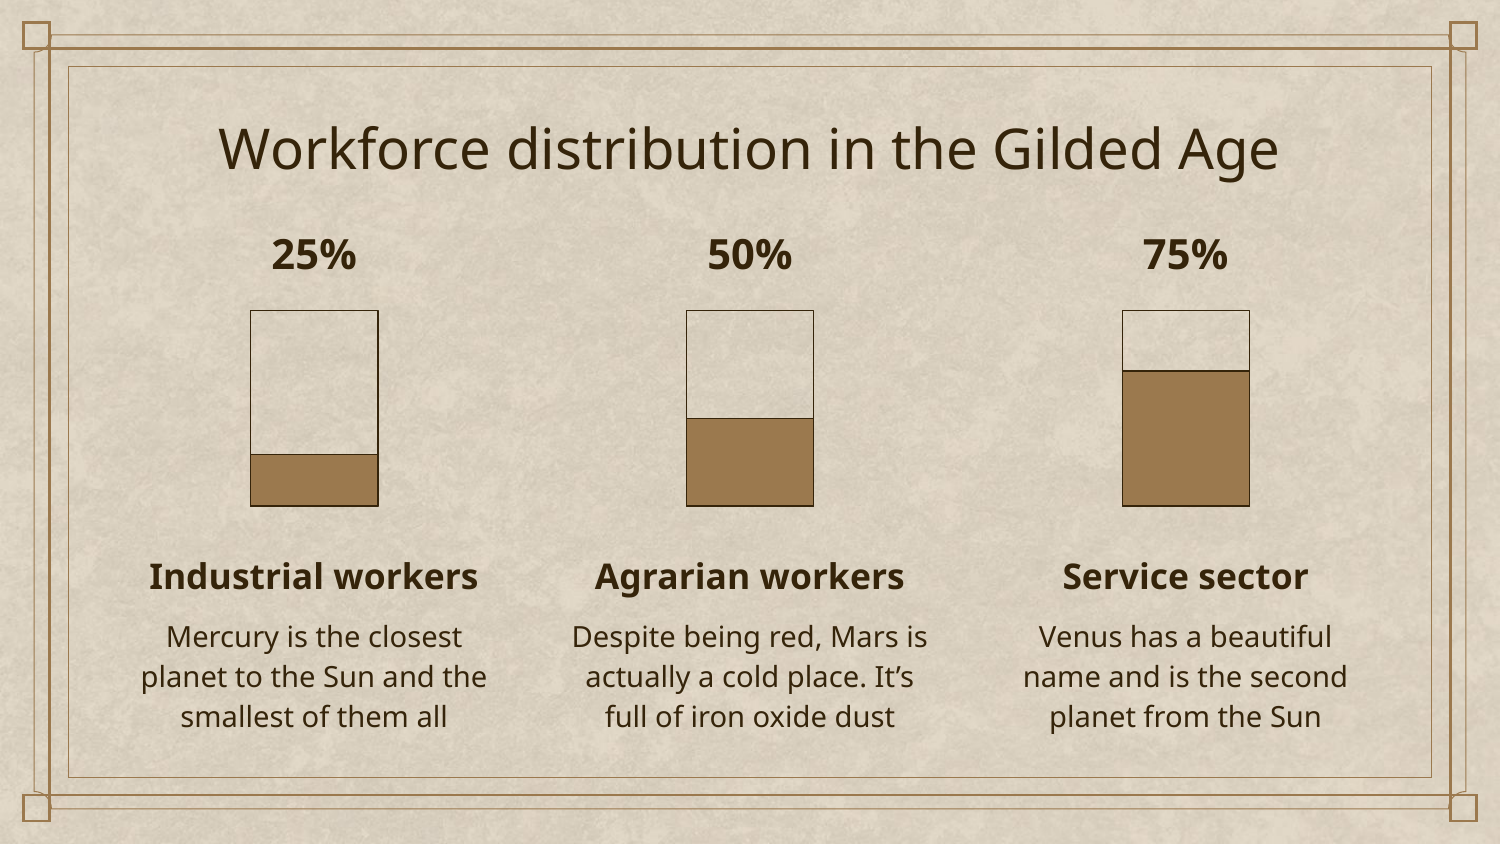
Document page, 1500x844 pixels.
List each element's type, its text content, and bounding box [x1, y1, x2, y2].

text_box [1122, 310, 1250, 371]
title 25% [199, 219, 429, 287]
text_box [1122, 371, 1250, 506]
subtitle Mercury is the closest planet to the Sun and the smallest of them all [118, 612, 511, 743]
title Workforce distribution in the Gilded Age [118, 98, 1382, 192]
subtitle Industrial workers [118, 529, 511, 612]
subtitle Despite being red, Mars is actually a cold place. It’s full of iron oxide dust [553, 612, 947, 743]
picture [0, 0, 1500, 844]
text_box [250, 454, 378, 506]
title 50% [635, 219, 865, 287]
subtitle Venus has a beautiful name and is the second planet from the Sun [989, 612, 1382, 743]
title 75% [1070, 219, 1301, 287]
subtitle Agrarian workers [553, 529, 947, 612]
text_box [250, 310, 378, 454]
subtitle Service sector [989, 529, 1382, 612]
text_box [686, 418, 814, 506]
text_box [686, 310, 814, 418]
